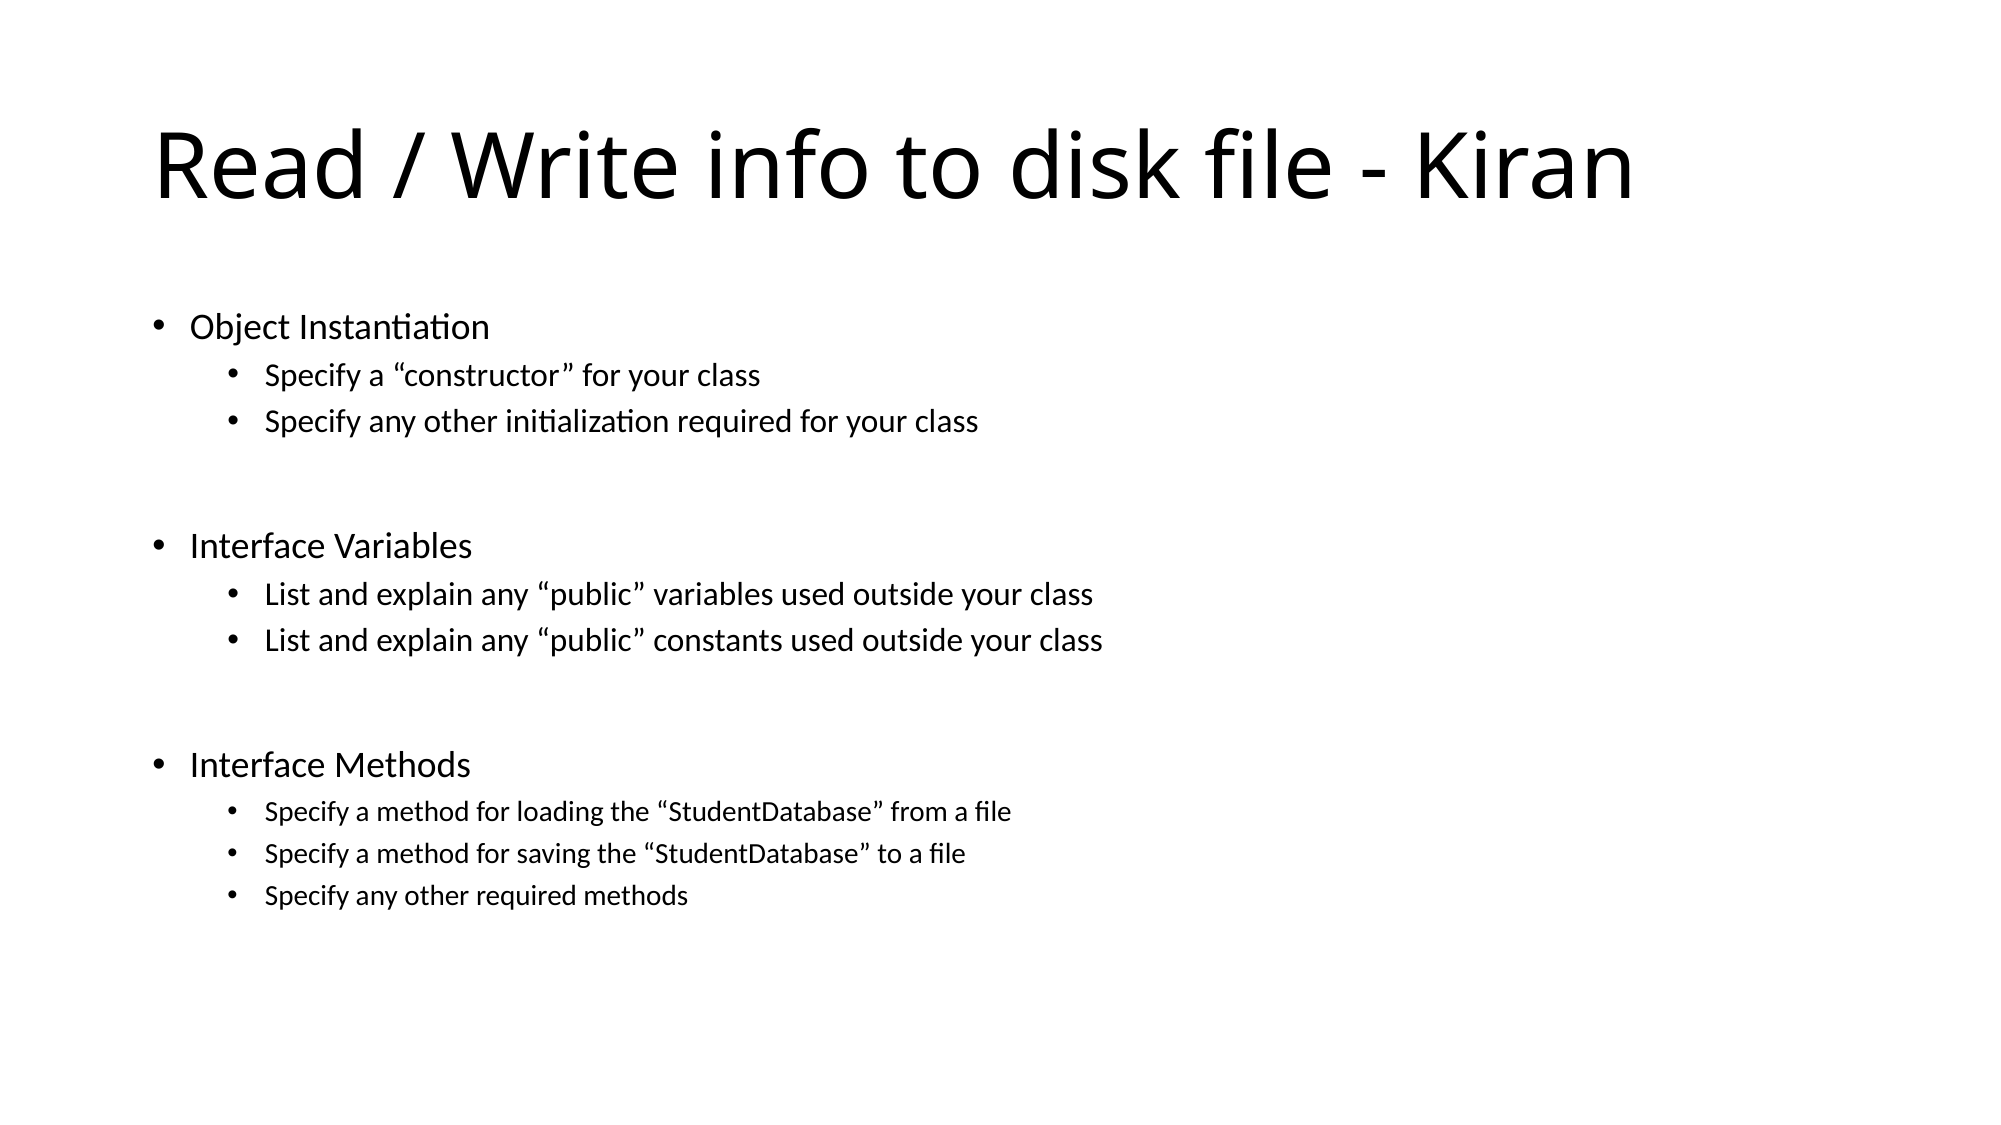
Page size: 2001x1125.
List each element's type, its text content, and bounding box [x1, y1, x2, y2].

title Read / Write info to disk file - Kiran [137, 59, 1863, 278]
list Object Instantiation Specify a “constructor” for your class Specify any other initialization required for your class Interface Variables List and explain any “public” variables used outside your class List and explain any “public” constants used outside your class Interface Methods Specify a method for loading the “StudentDatabase” from a file Specify a method for saving the “StudentDatabase” to a file Specify any other required methods [137, 299, 1863, 1014]
